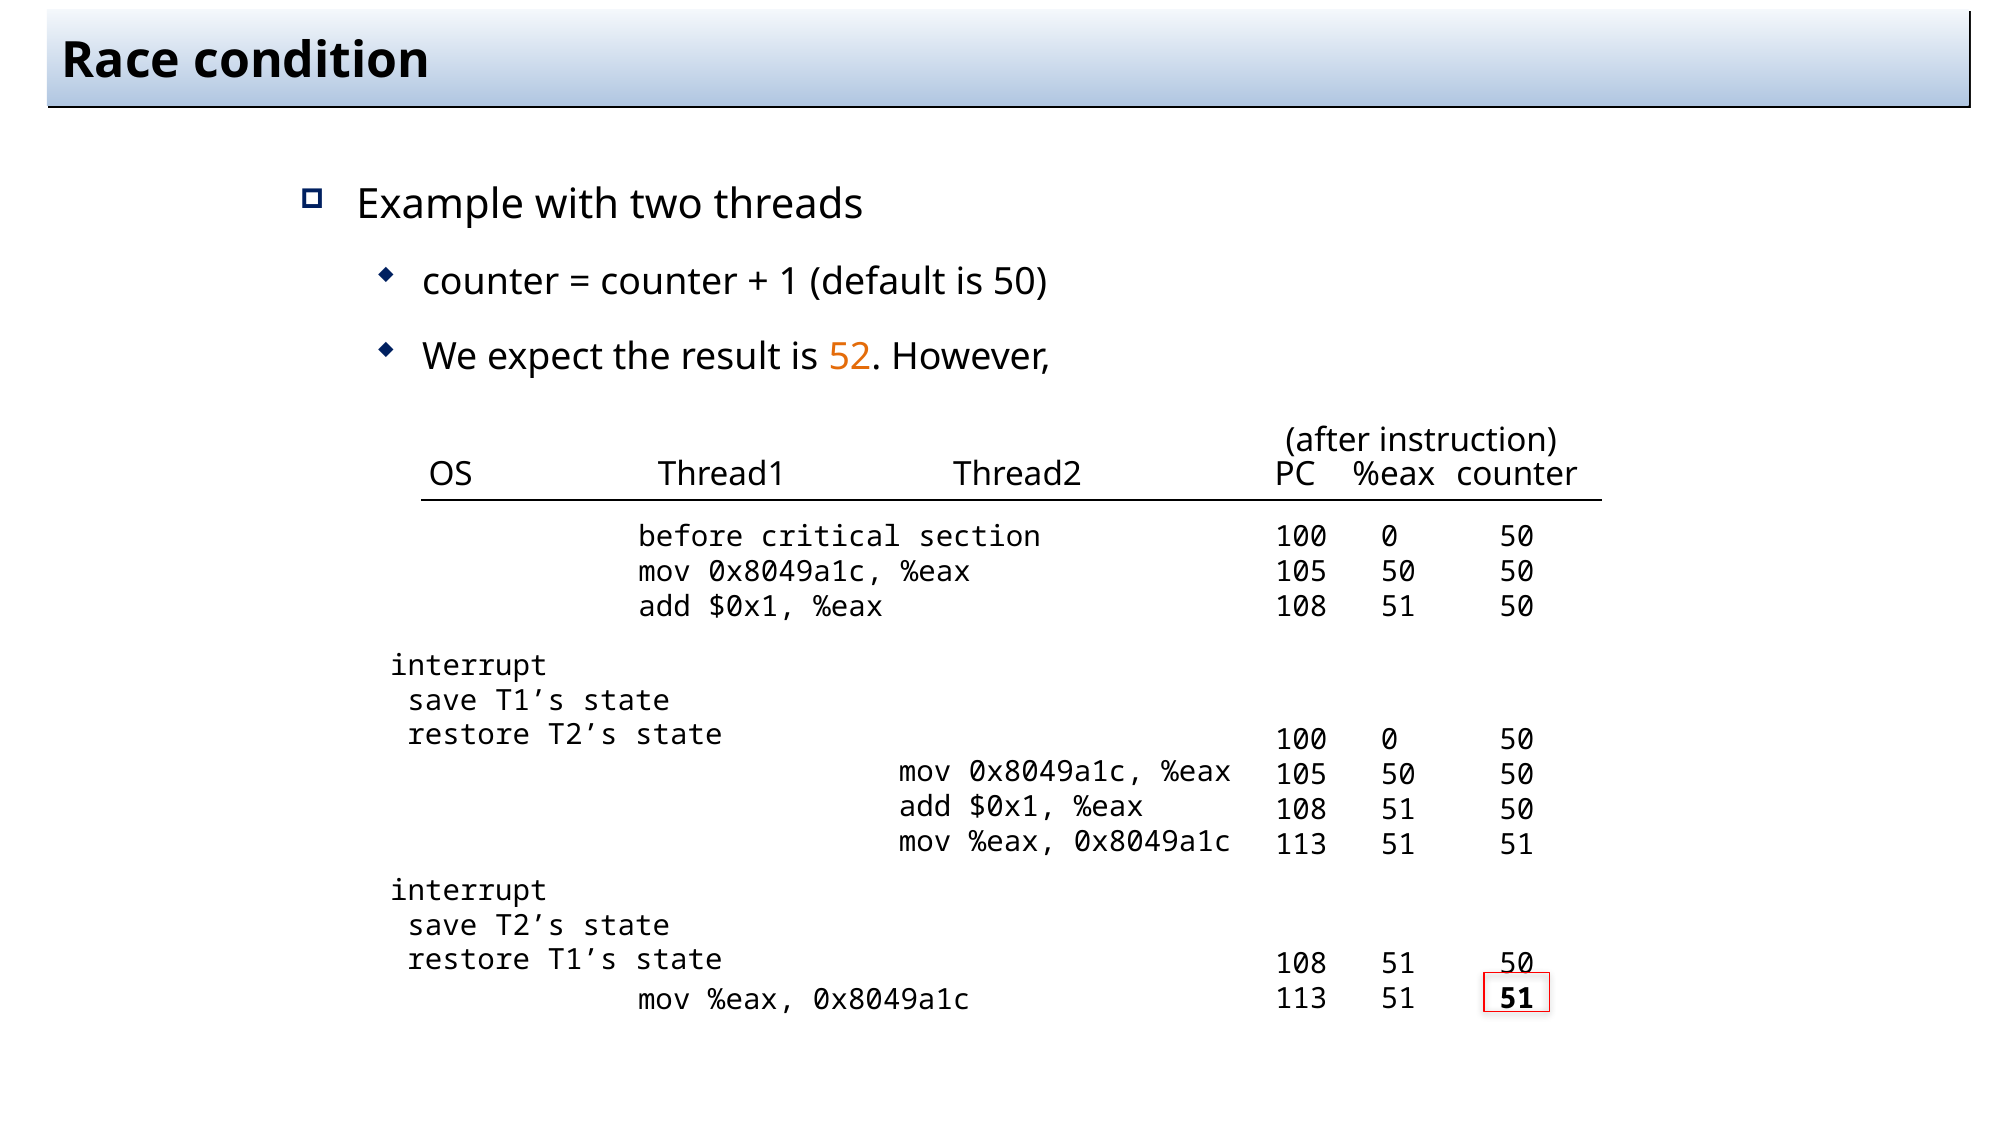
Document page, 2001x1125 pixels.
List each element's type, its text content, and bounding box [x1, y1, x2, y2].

list Example with two threads counter = counter + 1 (default is 50) We expect the result is 52. However, [284, 144, 1727, 1048]
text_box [373, 410, 1603, 1024]
title Race condition [46, 8, 1969, 106]
